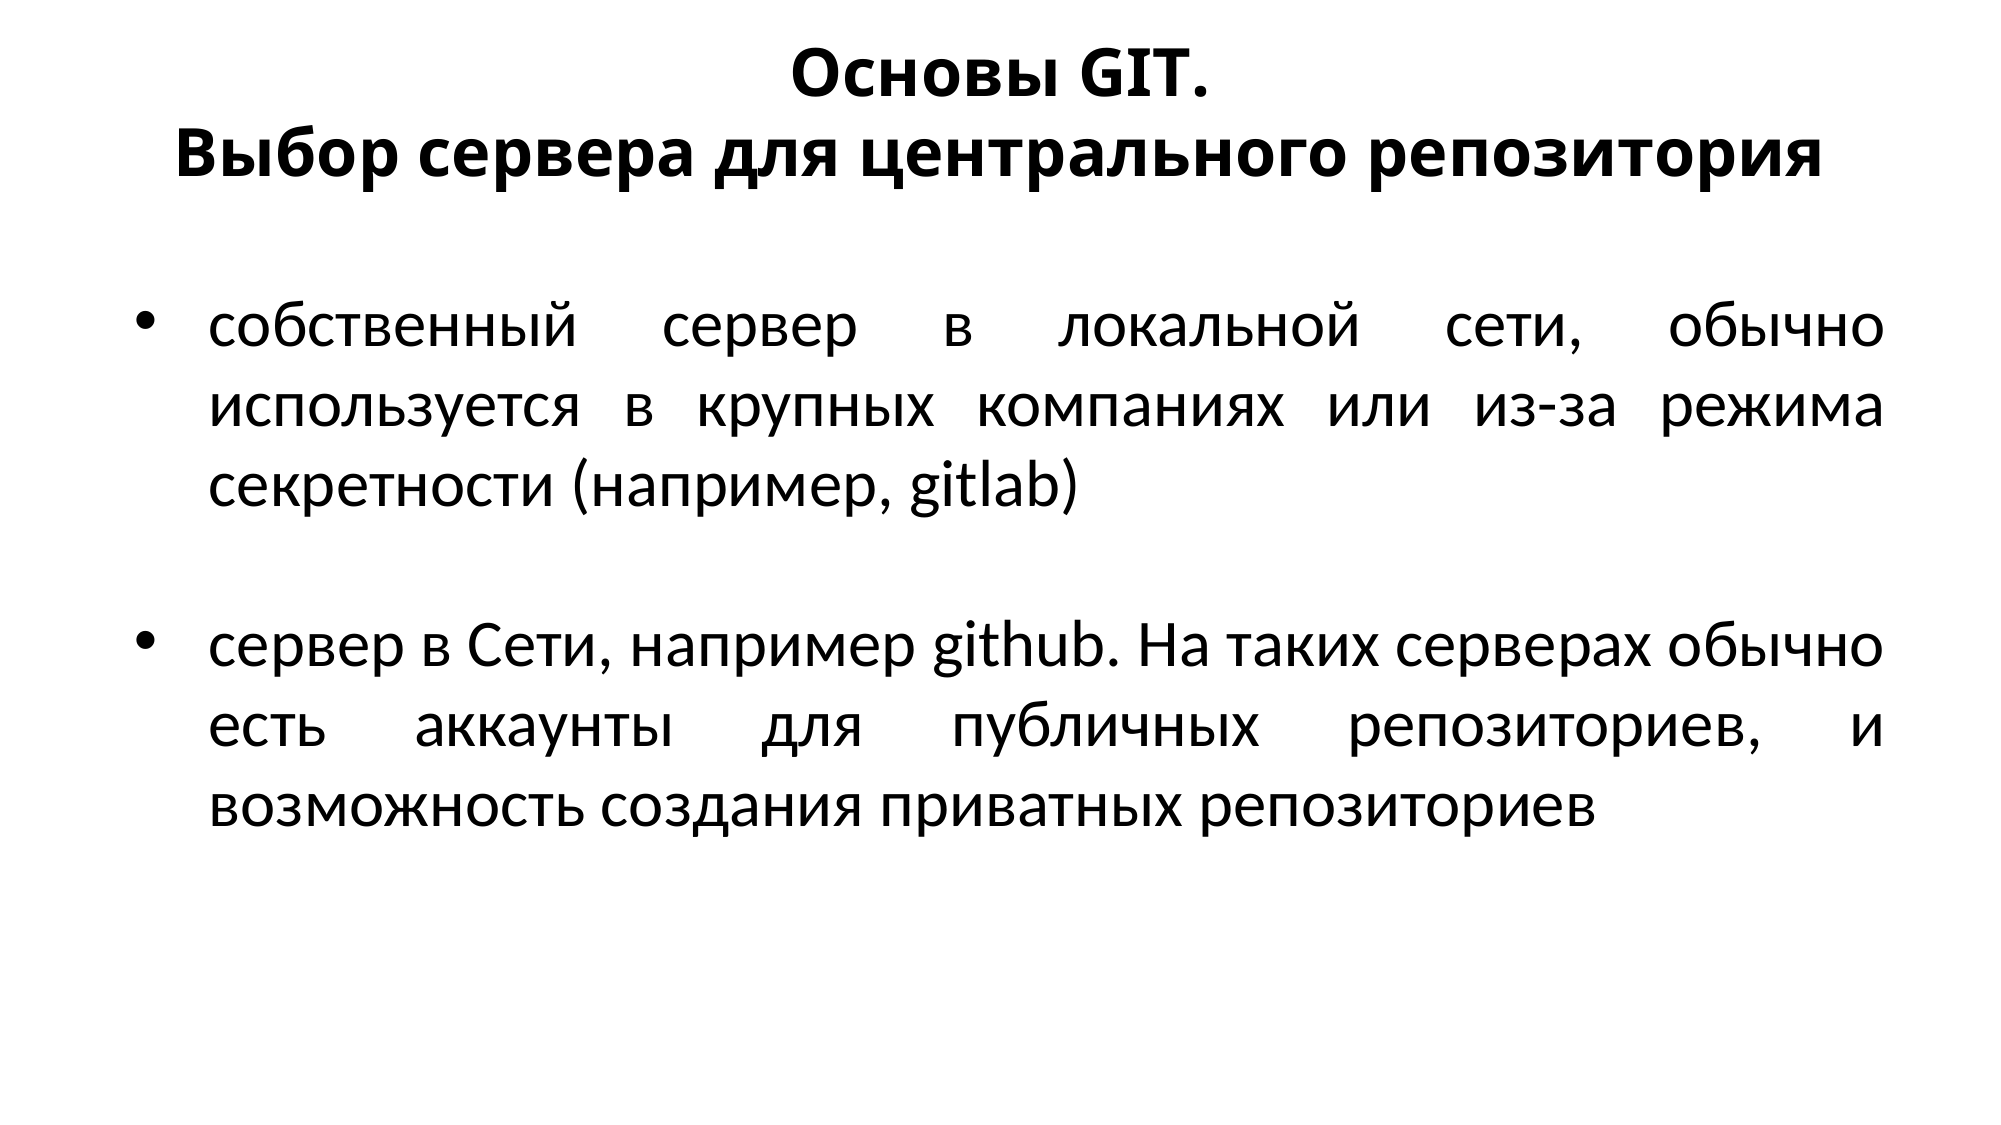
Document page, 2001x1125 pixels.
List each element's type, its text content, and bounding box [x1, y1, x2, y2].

text_box Основы GIT. Выбор сервера для центрального репозитория [0, 22, 2000, 197]
text_box собственный сервер в локальной сети, обычно используется в крупных компаниях или из-за режима секретности (например, gitlab) сервер в Сети, например github. На таких серверах обычно есть аккаунты для публичных репозиториев, и возможность создания приватных репозиториев [118, 272, 1902, 847]
